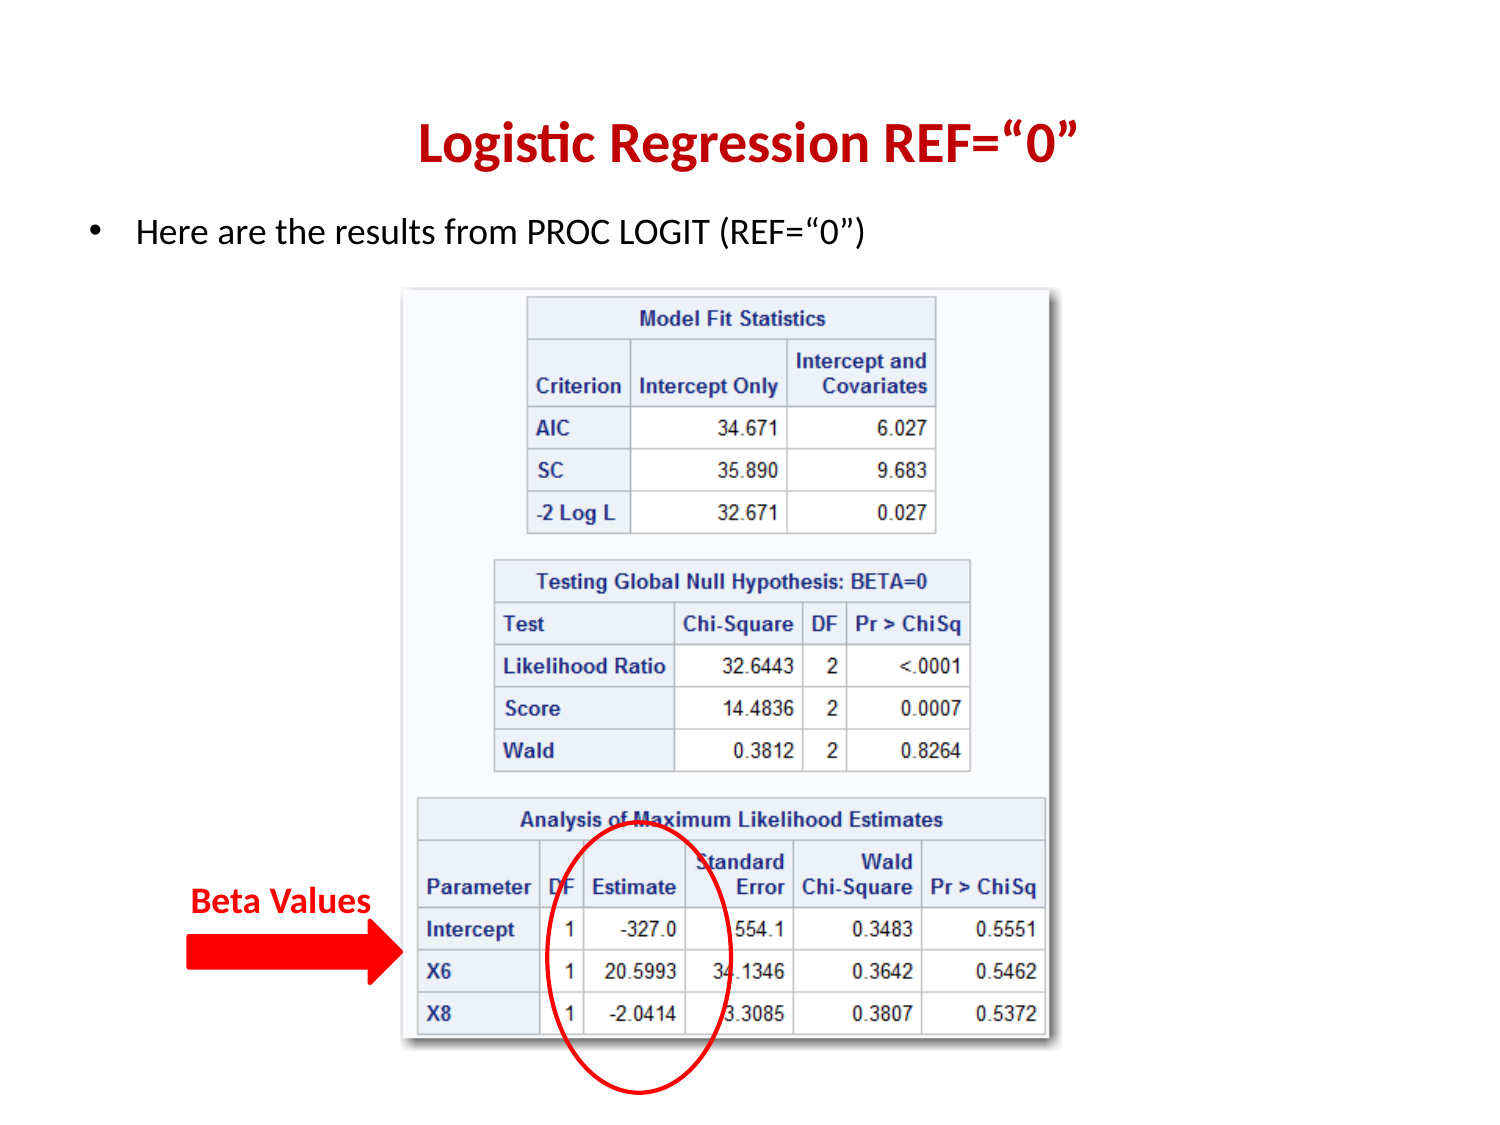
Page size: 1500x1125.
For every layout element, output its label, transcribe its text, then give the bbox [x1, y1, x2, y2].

picture [400, 287, 1062, 1051]
text_box Here are the results from PROC LOGIT (REF=“0”) [74, 199, 1425, 259]
text_box [186, 929, 395, 986]
title Logistic Regression REF=“0” [75, 45, 1425, 199]
text_box Beta Values [137, 868, 395, 929]
text_box [576, 1060, 702, 1095]
